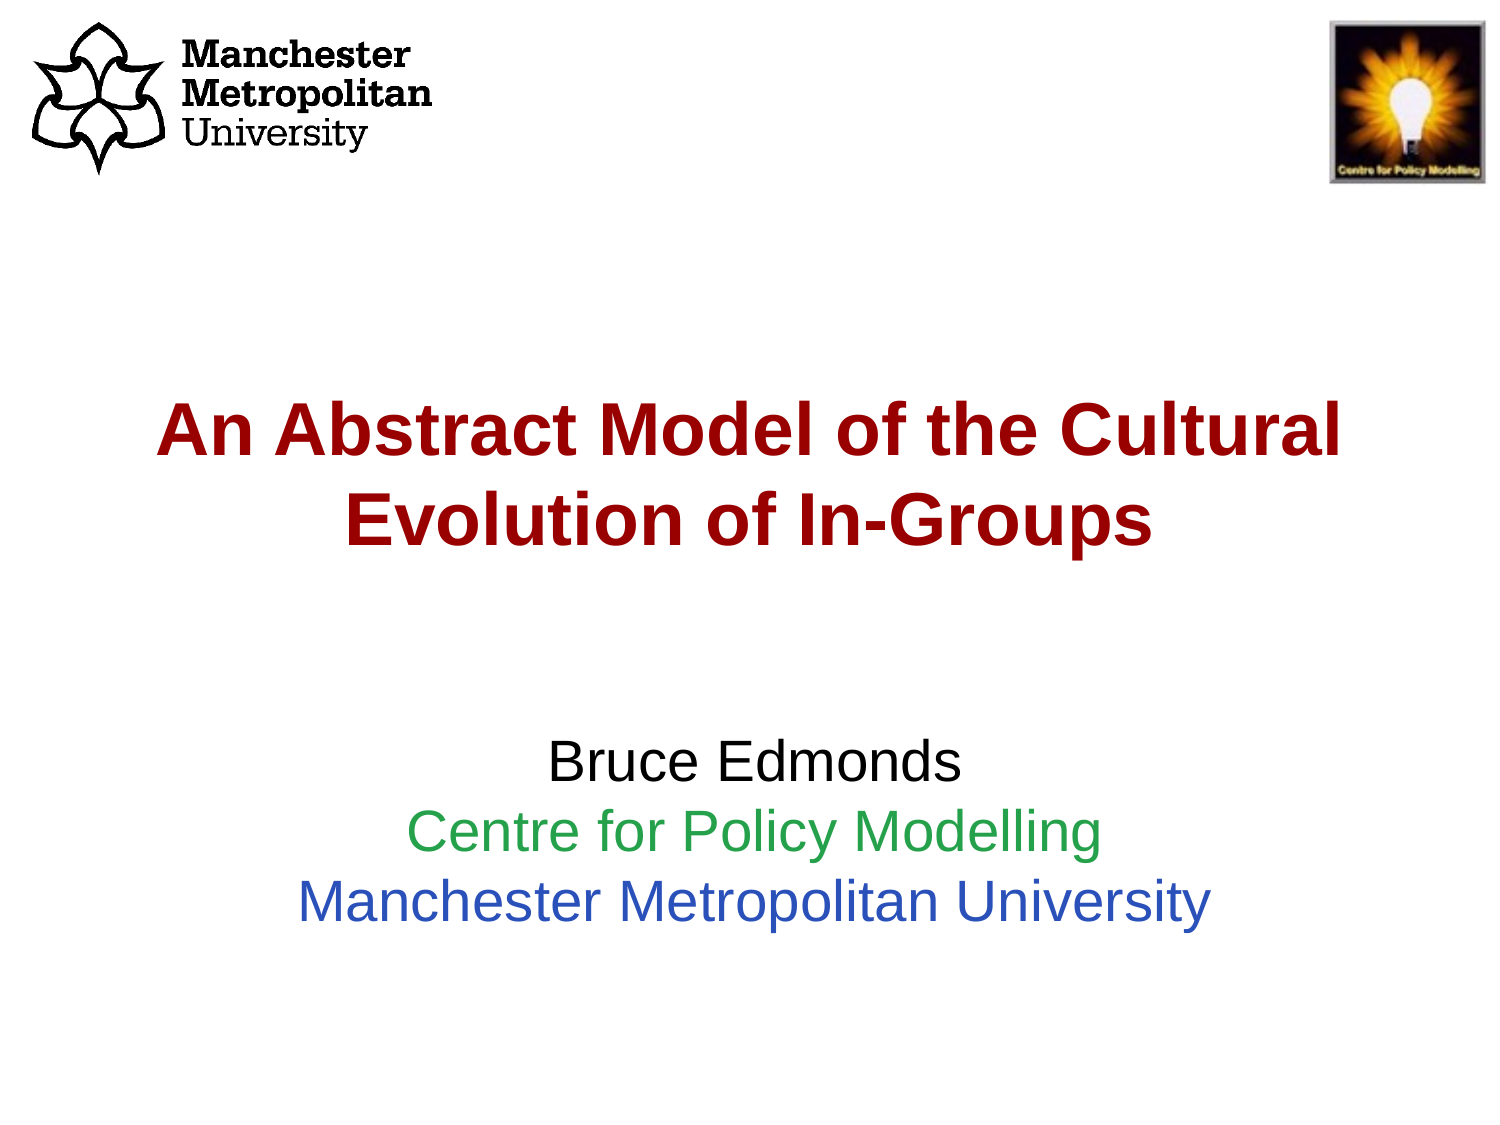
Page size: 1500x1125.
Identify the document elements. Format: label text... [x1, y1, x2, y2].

title An Abstract Model of the Cultural Evolution of In-Groups [112, 349, 1388, 591]
picture [32, 22, 432, 176]
picture [1325, 19, 1488, 186]
subtitle Bruce Edmonds Centre for Policy Modelling Manchester Metropolitan University [229, 715, 1281, 1004]
